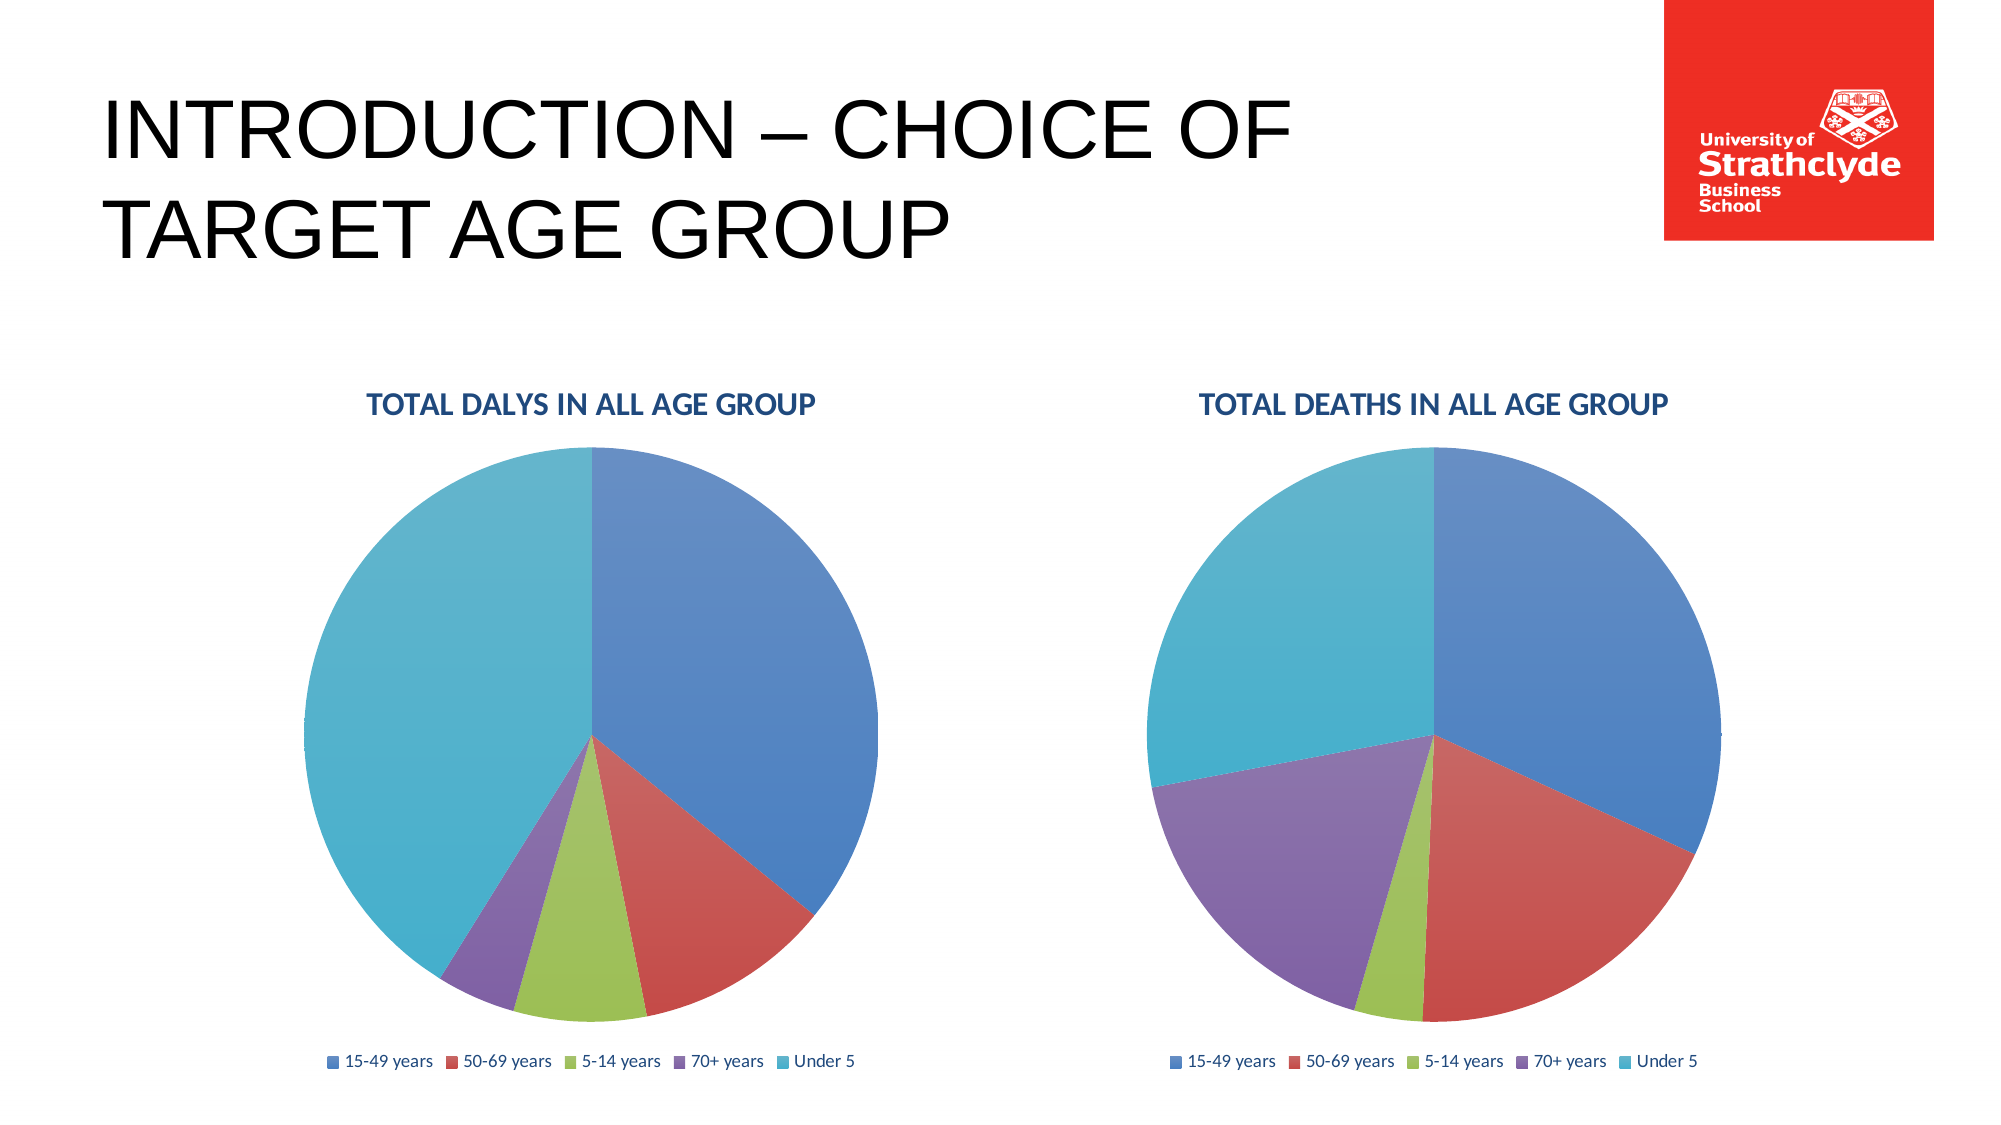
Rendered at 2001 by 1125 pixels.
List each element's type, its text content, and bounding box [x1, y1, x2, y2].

chart [154, 357, 1872, 1079]
title INTRODUCTION – CHOICE OF TARGET AGE GROUP [86, 67, 1515, 230]
picture [0, 0, 2001, 1125]
